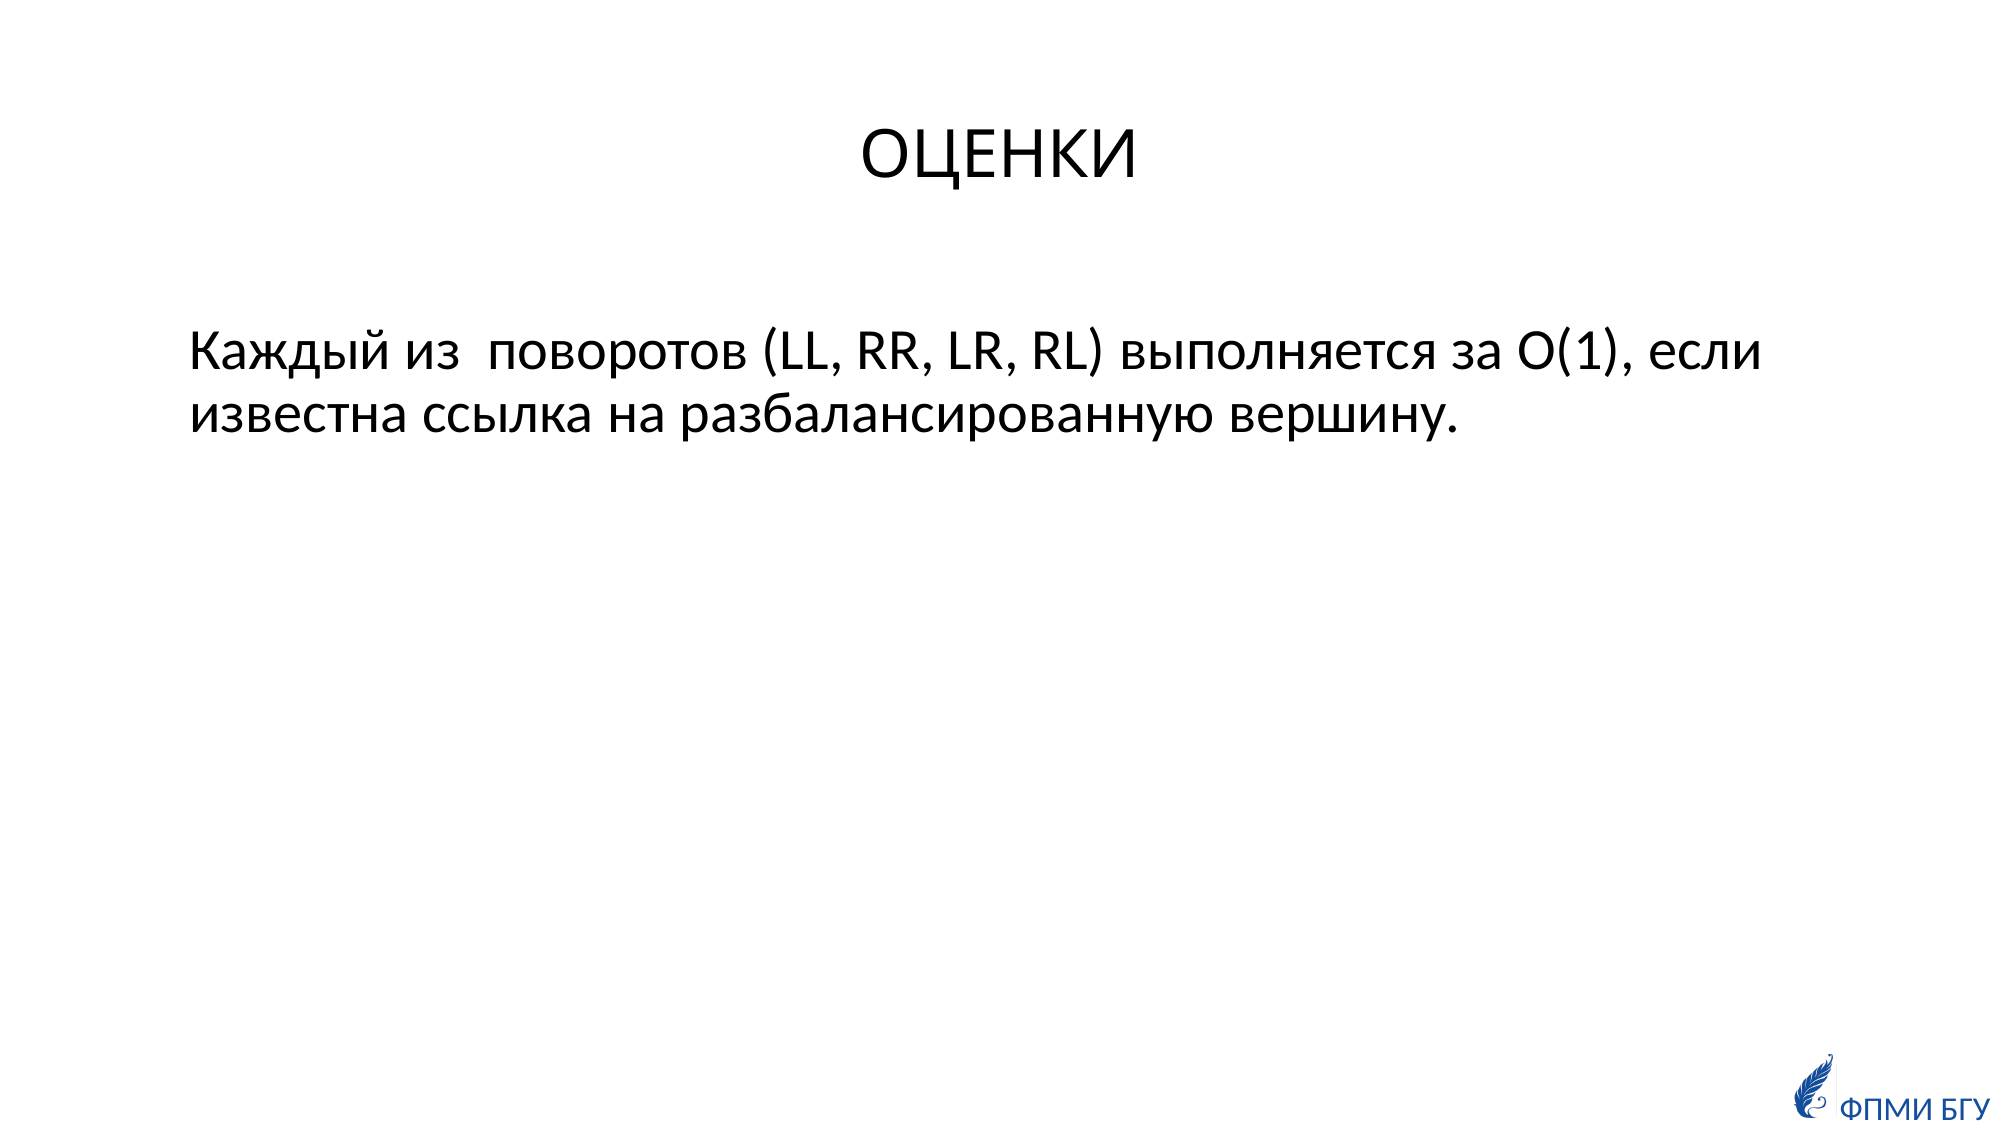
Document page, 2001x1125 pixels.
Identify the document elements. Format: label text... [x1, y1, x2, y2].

text_box ФПМИ БГУ [1830, 1087, 2000, 1125]
title ОЦЕНКИ [829, 95, 1171, 217]
list Каждый из поворотов (LL, RR, LR, RL) выполняется за O(1), если известна ссылка на разбалансированную вершину. [174, 311, 1931, 508]
picture [1793, 1053, 1837, 1118]
